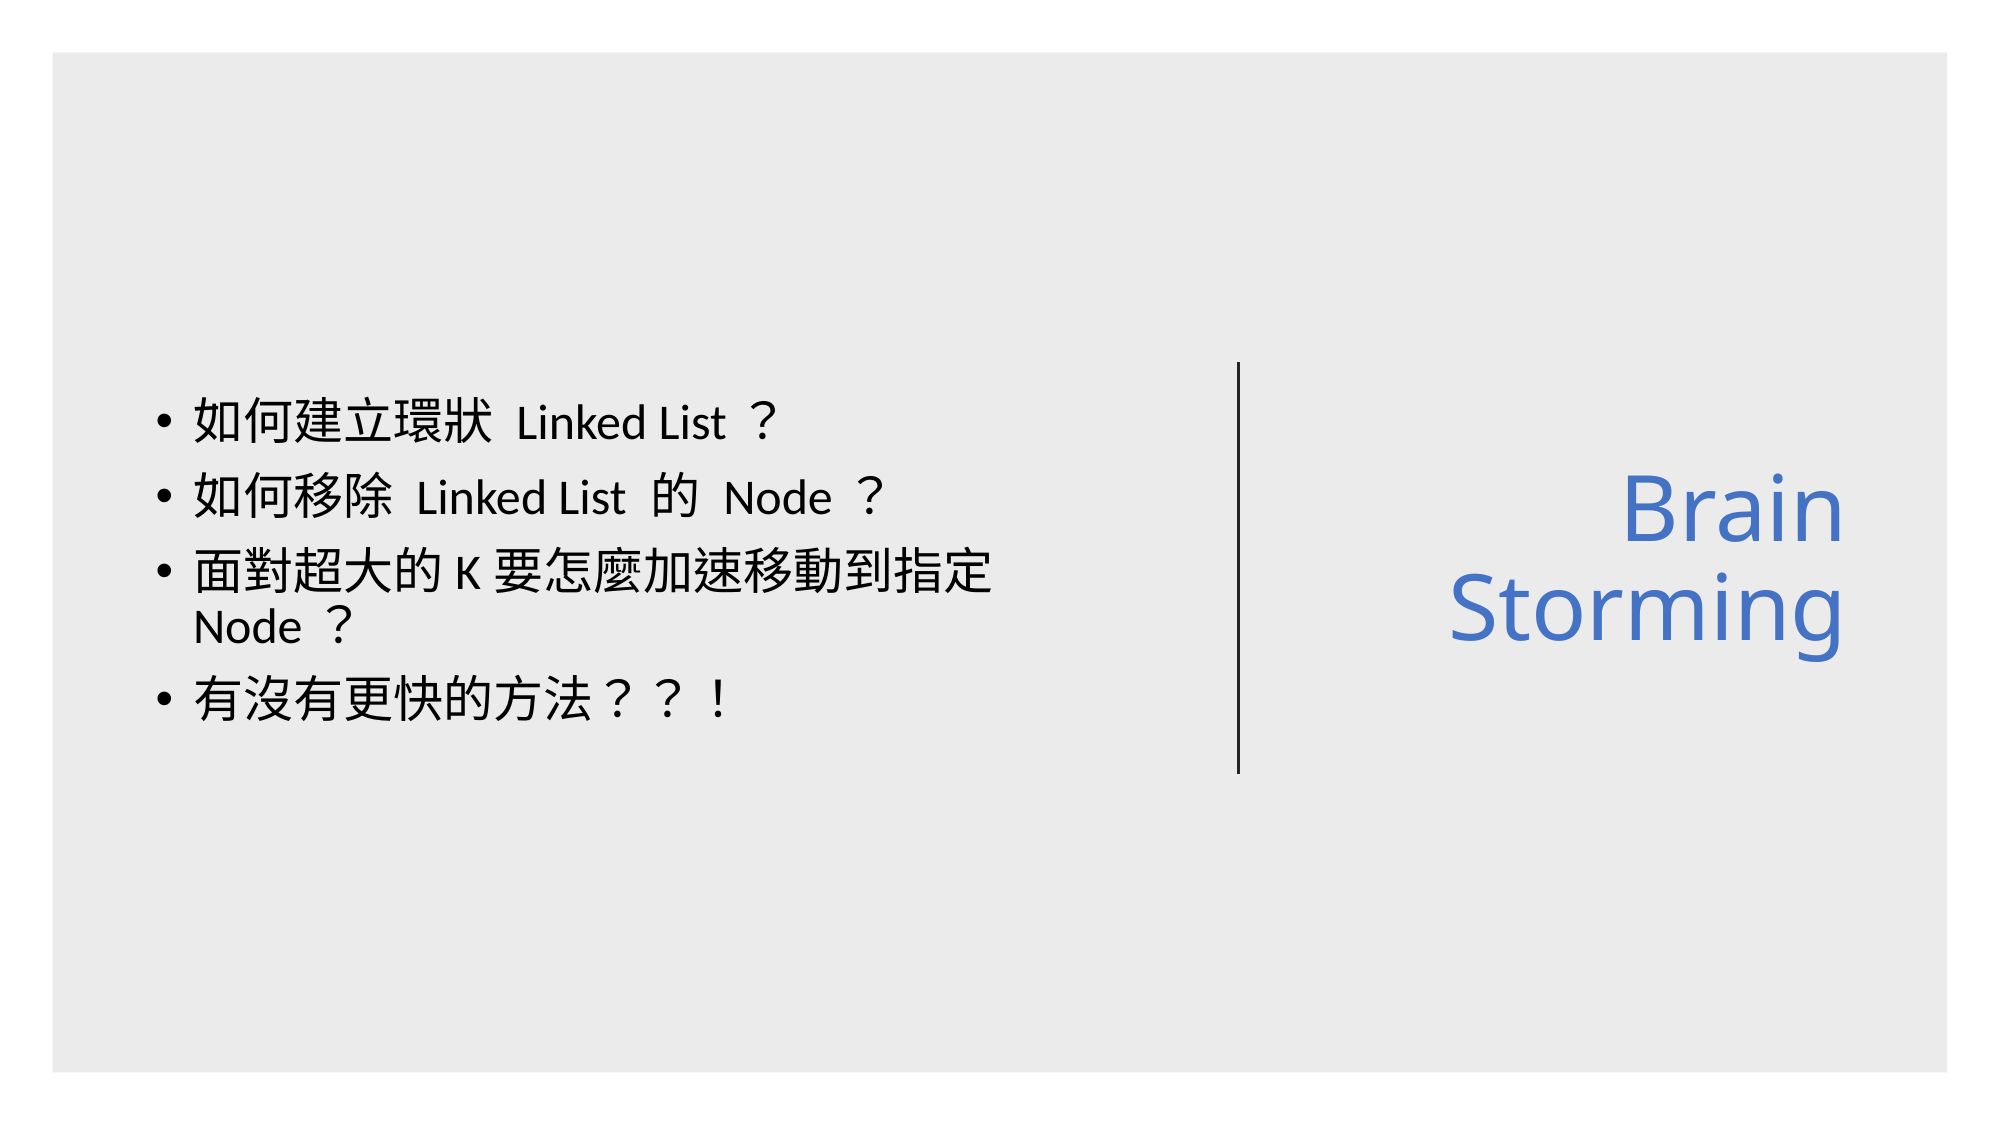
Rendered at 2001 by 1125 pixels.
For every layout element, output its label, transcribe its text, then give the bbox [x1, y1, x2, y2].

list 如何建立環狀 Linked List？ 如何移除 Linked List 的 Node？ 面對超大的K要怎麼加速移動到指定 Node？ 有沒有更快的方法？？！ [140, 158, 1187, 967]
text_box [52, 51, 1948, 1073]
title Brain Storming [1289, 157, 1863, 966]
